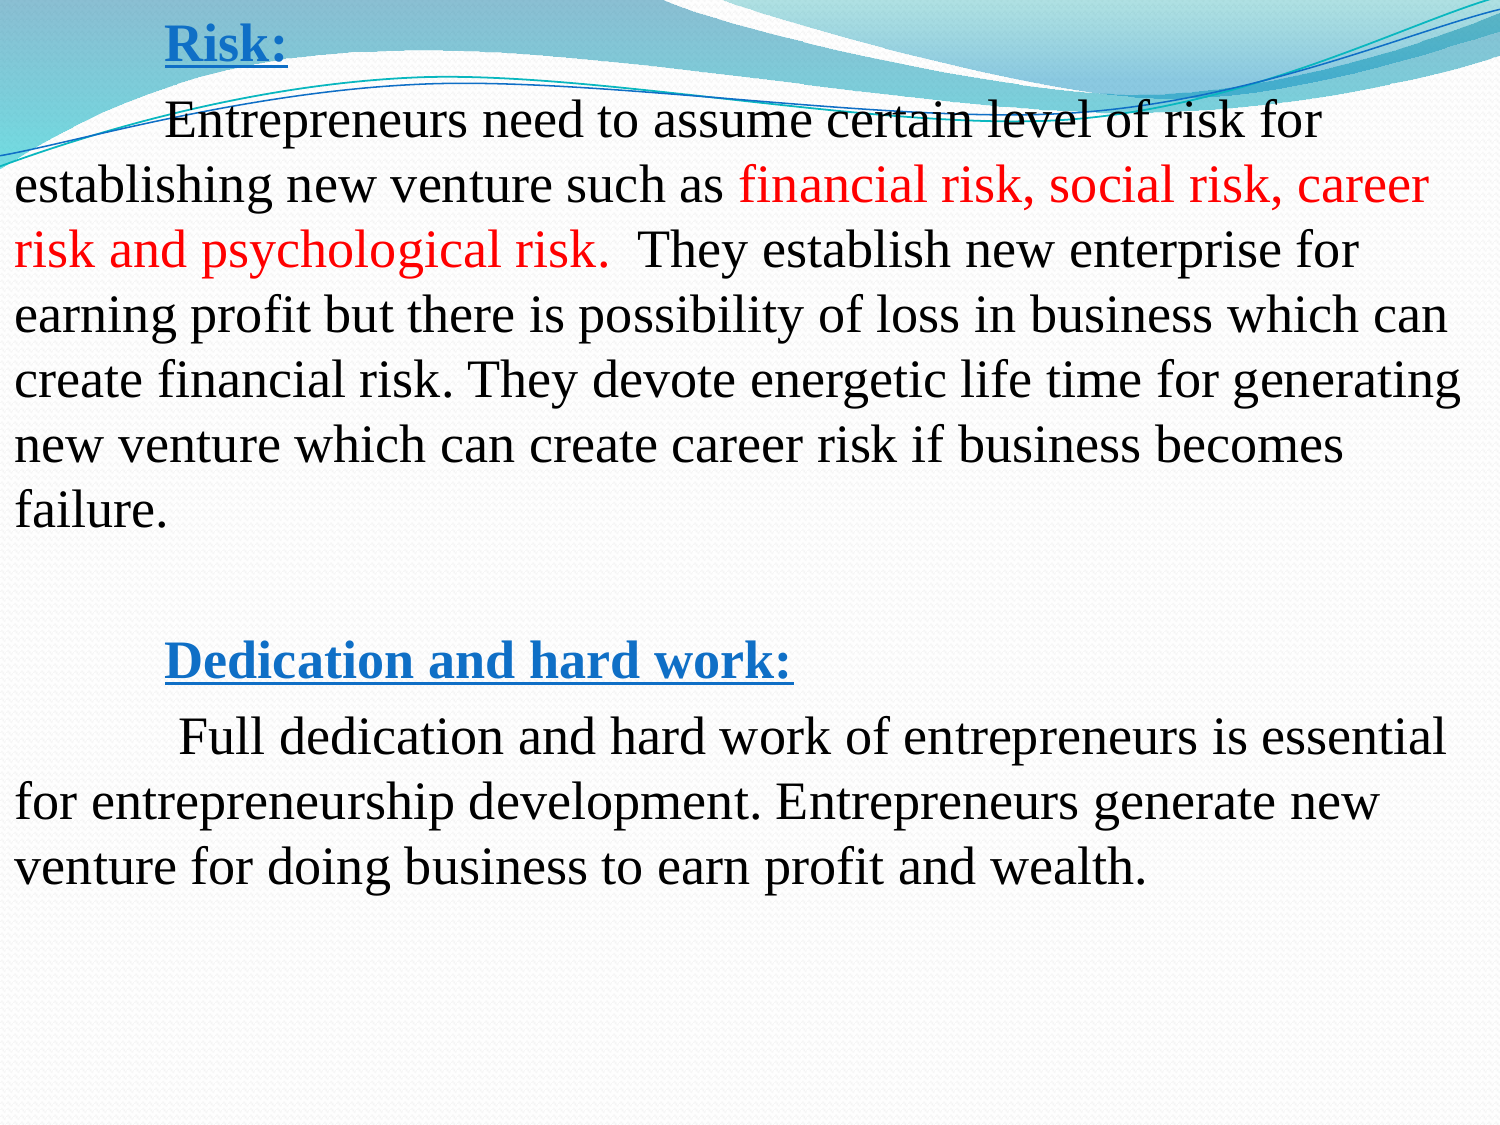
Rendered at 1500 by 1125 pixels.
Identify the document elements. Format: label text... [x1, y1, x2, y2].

list Risk: Entrepreneurs need to assume certain level of risk for establishing new venture such as financial risk, social risk, career risk and psychological risk. They establish new enterprise for earning profit but there is possibility of loss in business which can create financial risk. They devote energetic life time for generating new venture which can create career risk if business becomes failure. Dedication and hard work: Full dedication and hard work of entrepreneurs is essential for entrepreneurship development. Entrepreneurs generate new venture for doing business to earn profit and wealth. [0, 0, 1500, 1125]
